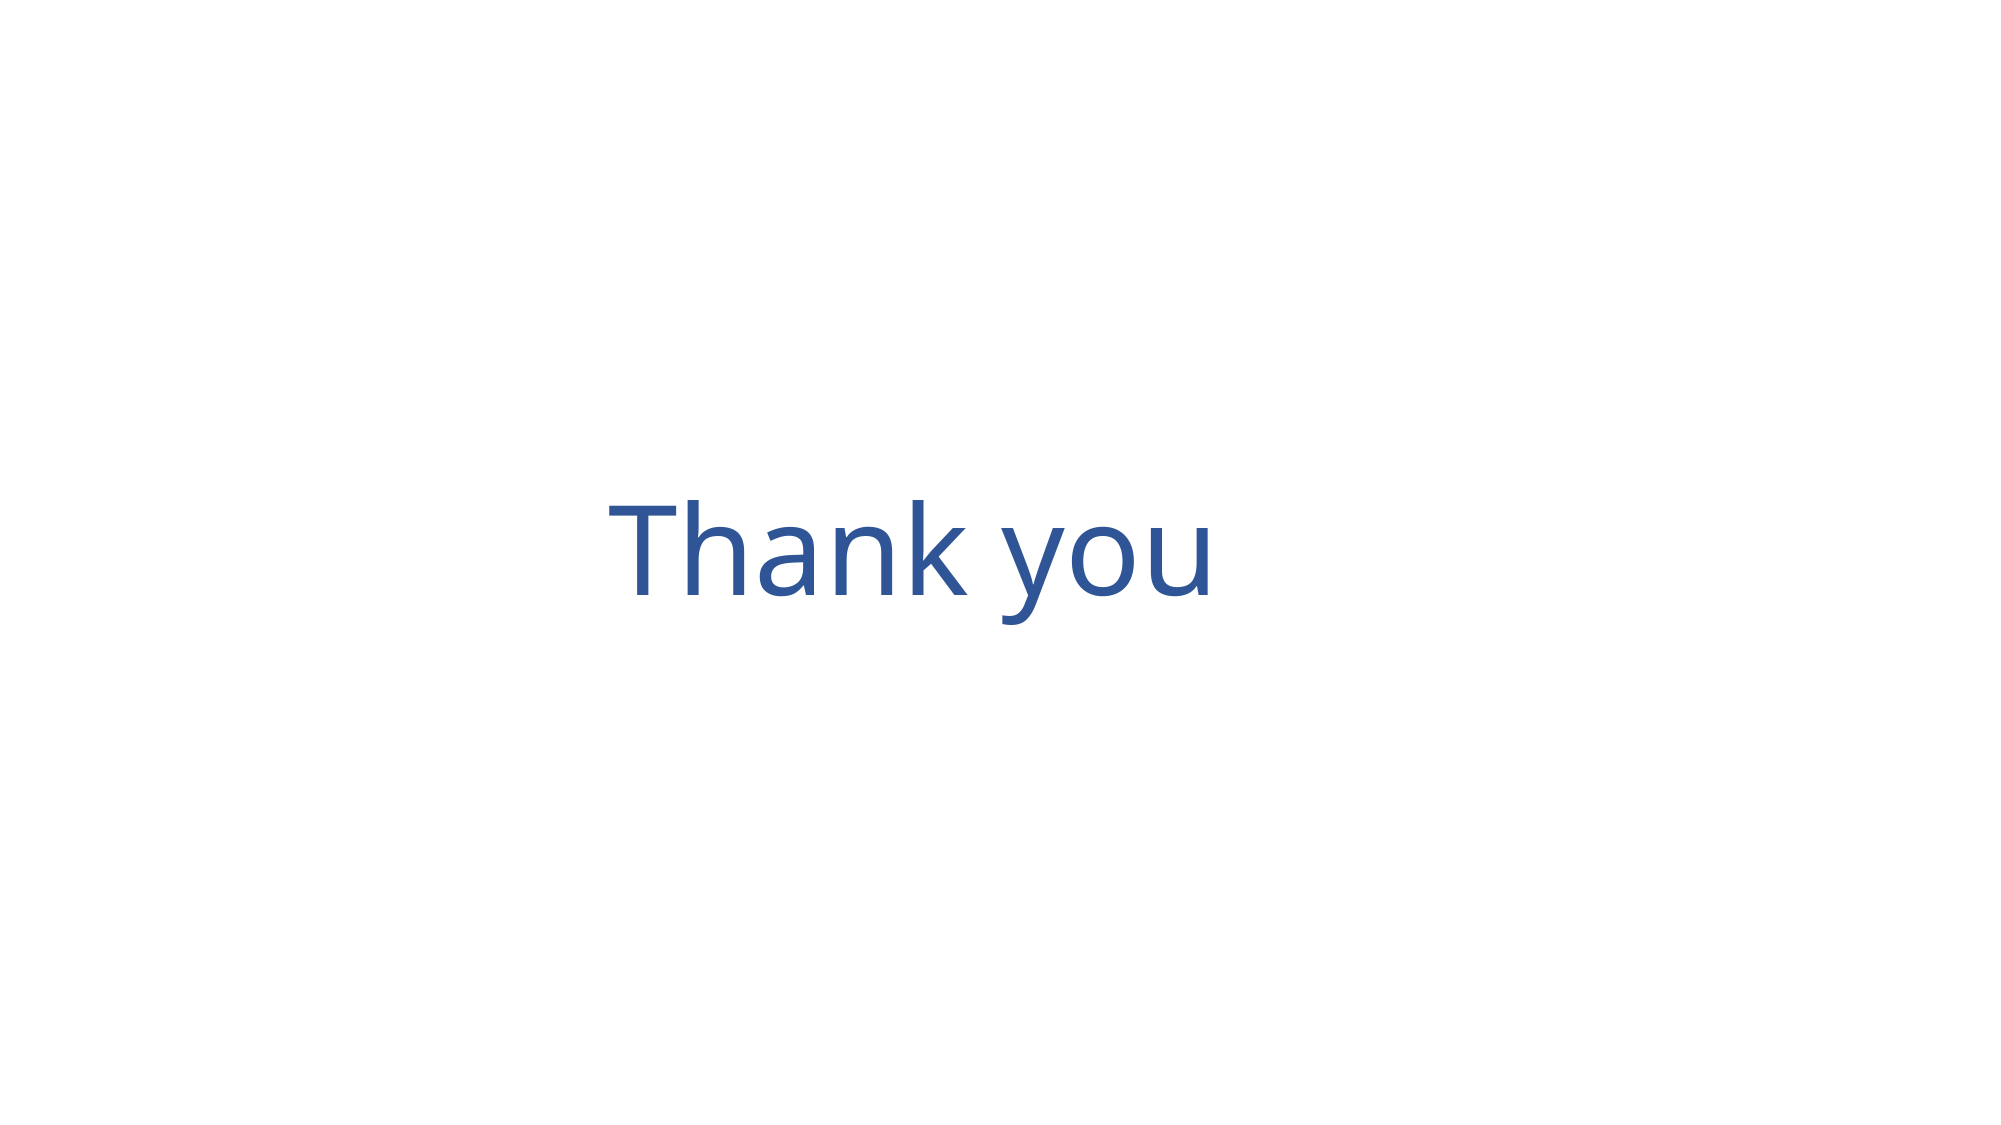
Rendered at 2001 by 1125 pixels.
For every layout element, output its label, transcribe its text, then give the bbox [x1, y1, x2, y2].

title Thank you [50, 446, 1776, 664]
